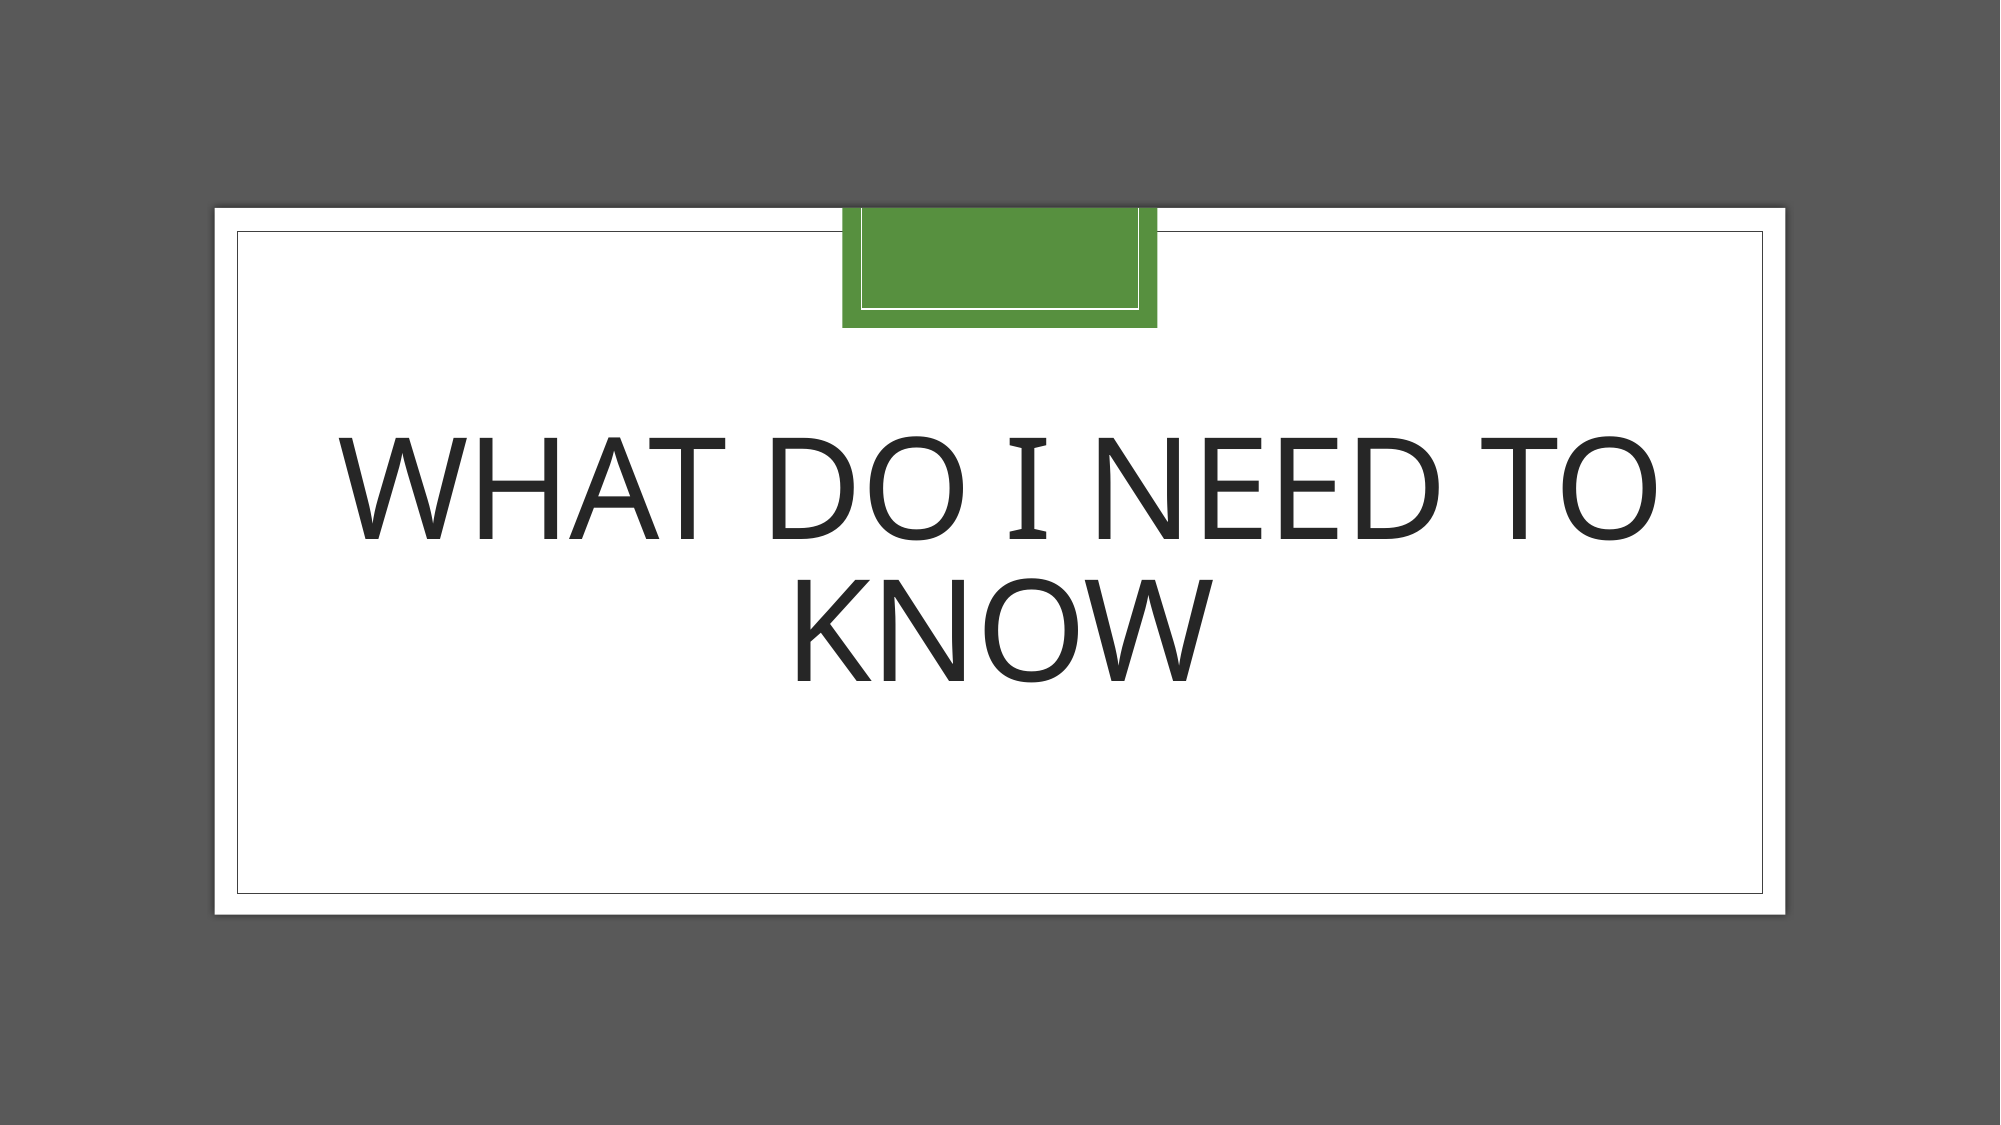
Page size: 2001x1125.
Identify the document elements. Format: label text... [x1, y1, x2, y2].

title What do I need to know [267, 368, 1733, 769]
